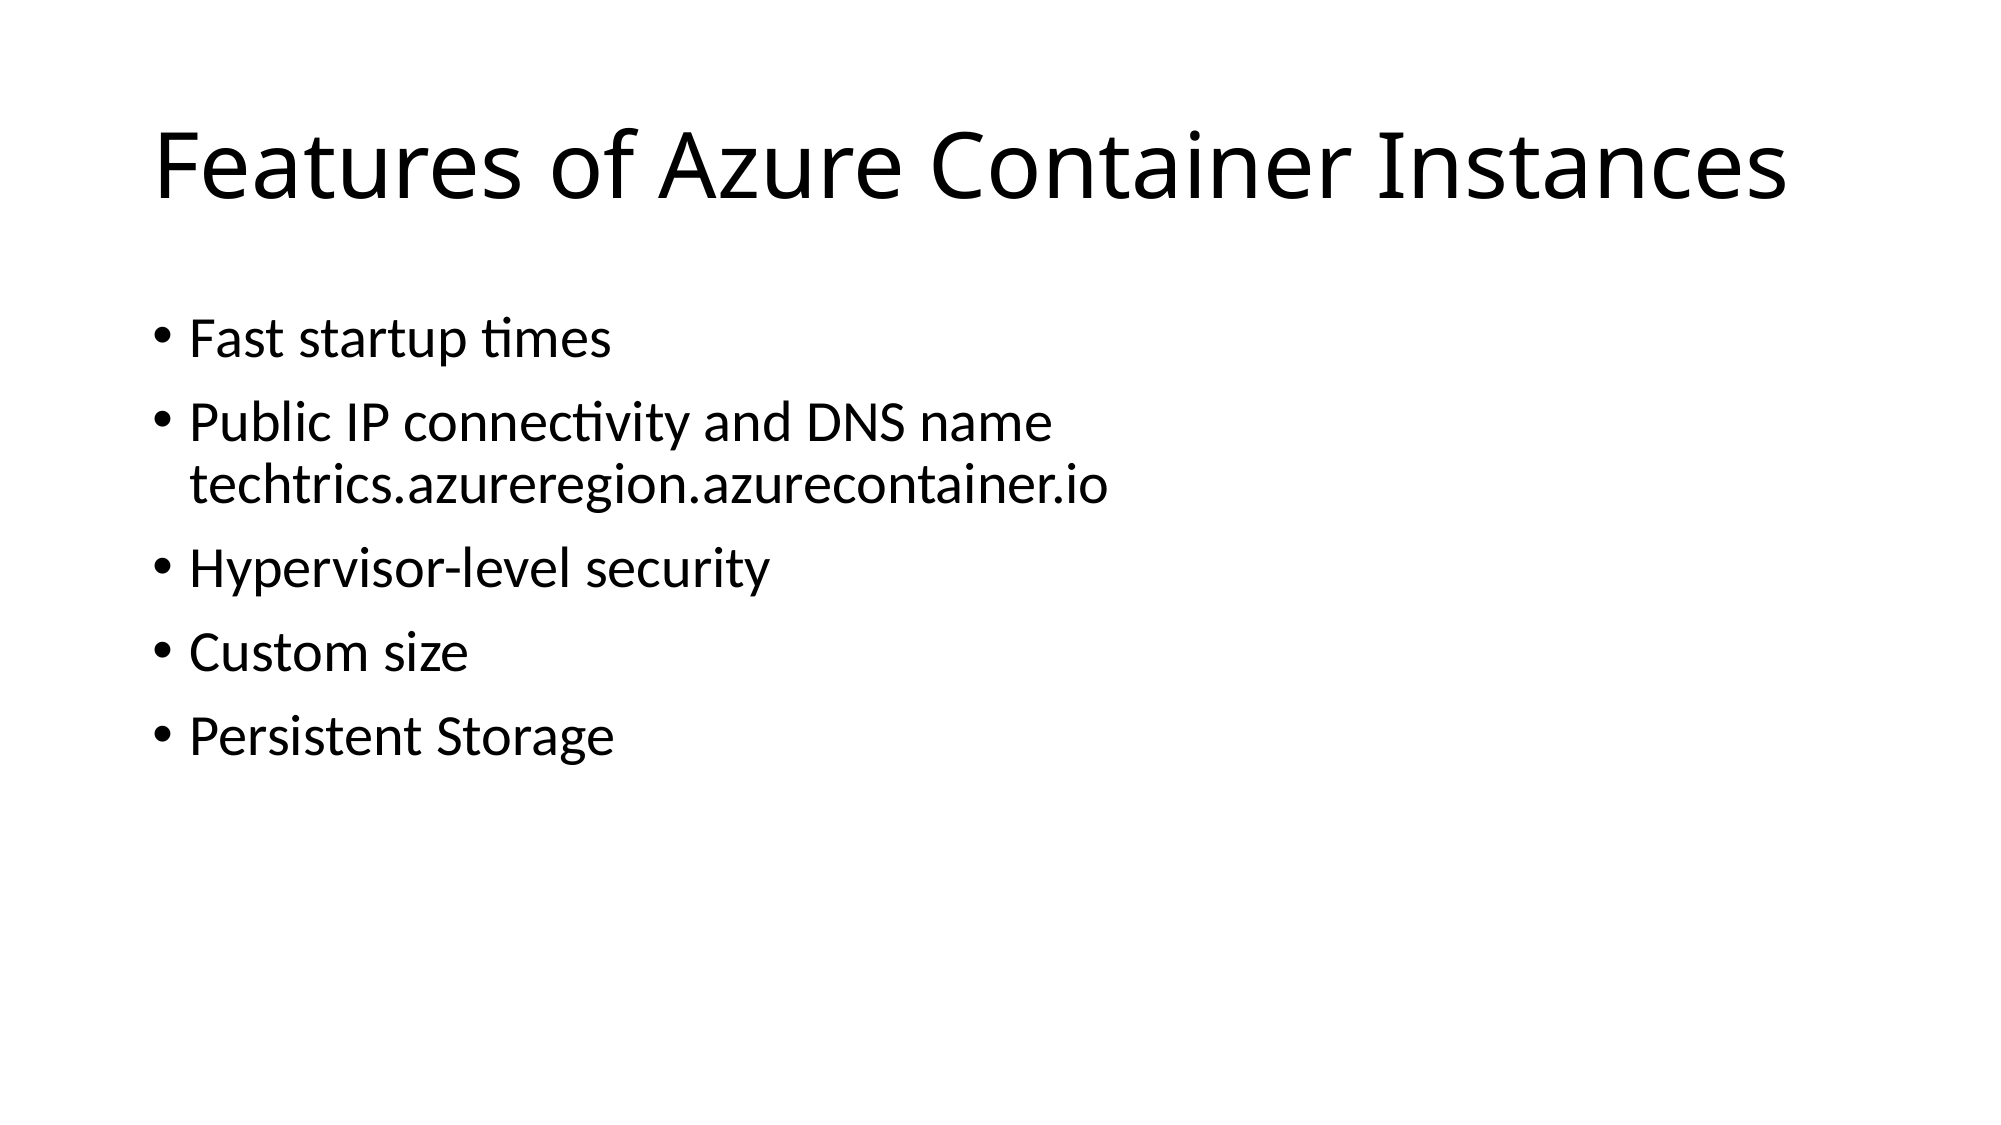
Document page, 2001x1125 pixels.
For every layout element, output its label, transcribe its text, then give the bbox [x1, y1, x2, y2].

title Features of Azure Container Instances [137, 59, 1863, 278]
list Fast startup times Public IP connectivity and DNS name techtrics.azureregion.azurecontainer.io Hypervisor-level security Custom size Persistent Storage [137, 299, 1863, 1014]
